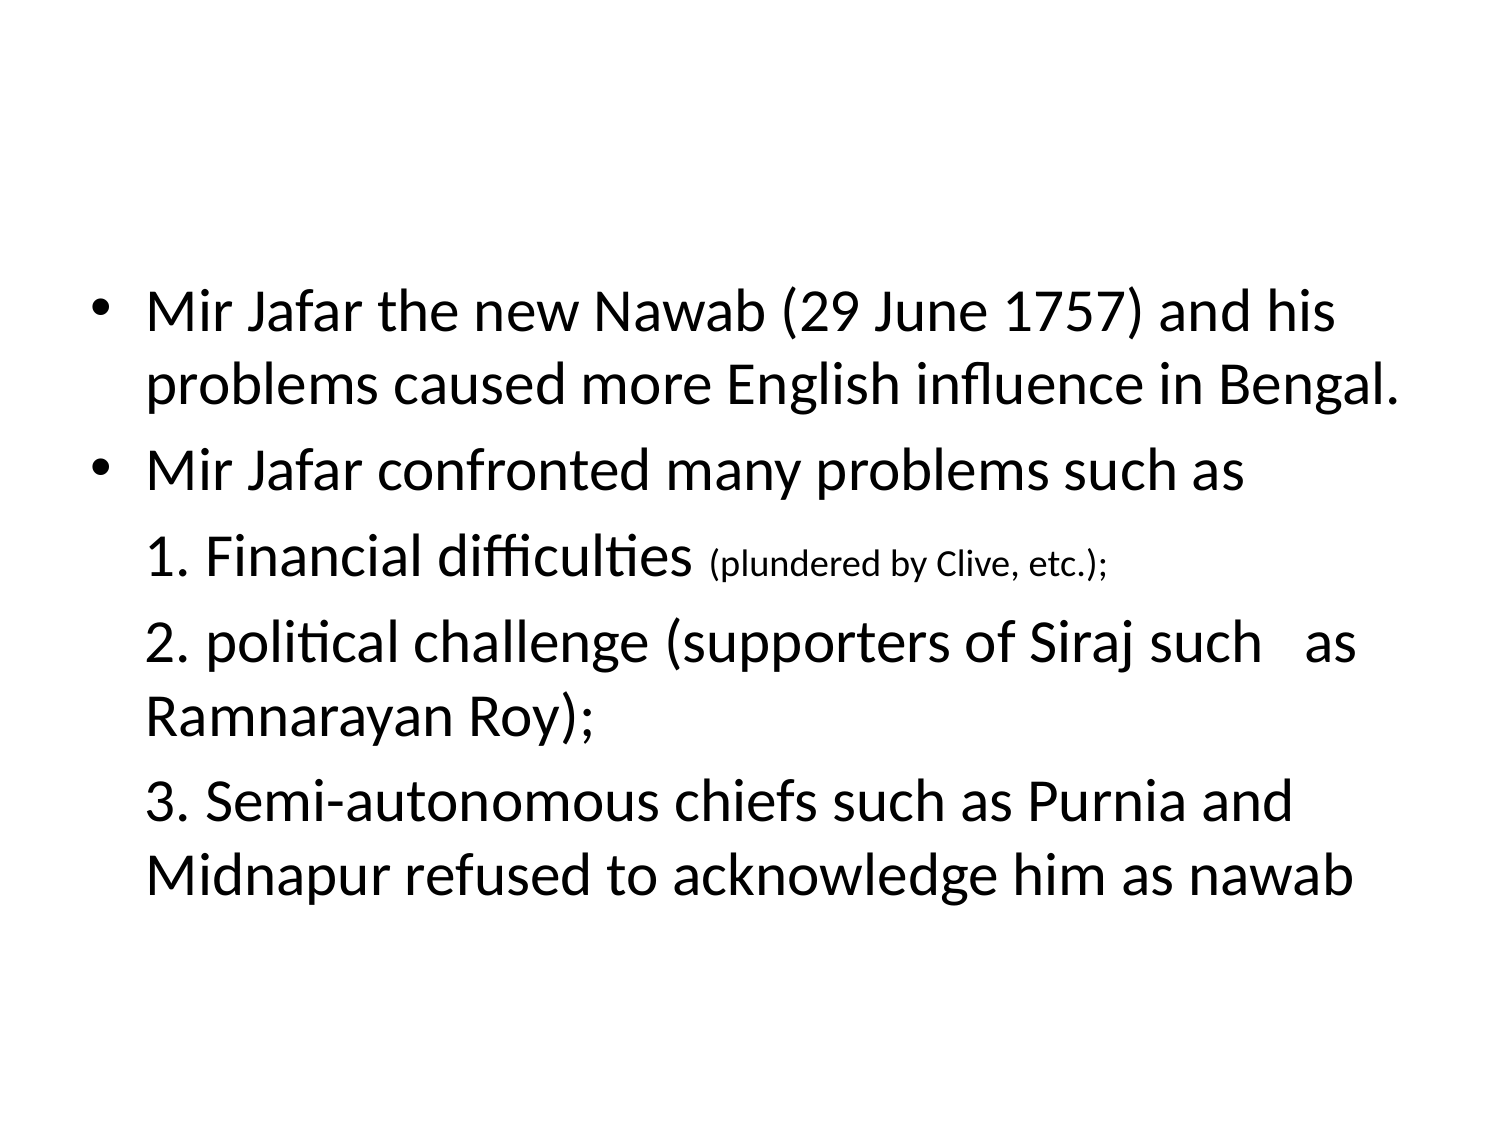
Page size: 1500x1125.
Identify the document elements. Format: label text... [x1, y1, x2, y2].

list Mir Jafar the new Nawab (29 June 1757) and his problems caused more English influence in Bengal. Mir Jafar confronted many problems such as 1. Financial difficulties (plundered by Clive, etc.); 2. political challenge (supporters of Siraj such as Ramnarayan Roy); 3. Semi-autonomous chiefs such as Purnia and Midnapur refused to acknowledge him as nawab [75, 262, 1425, 1005]
